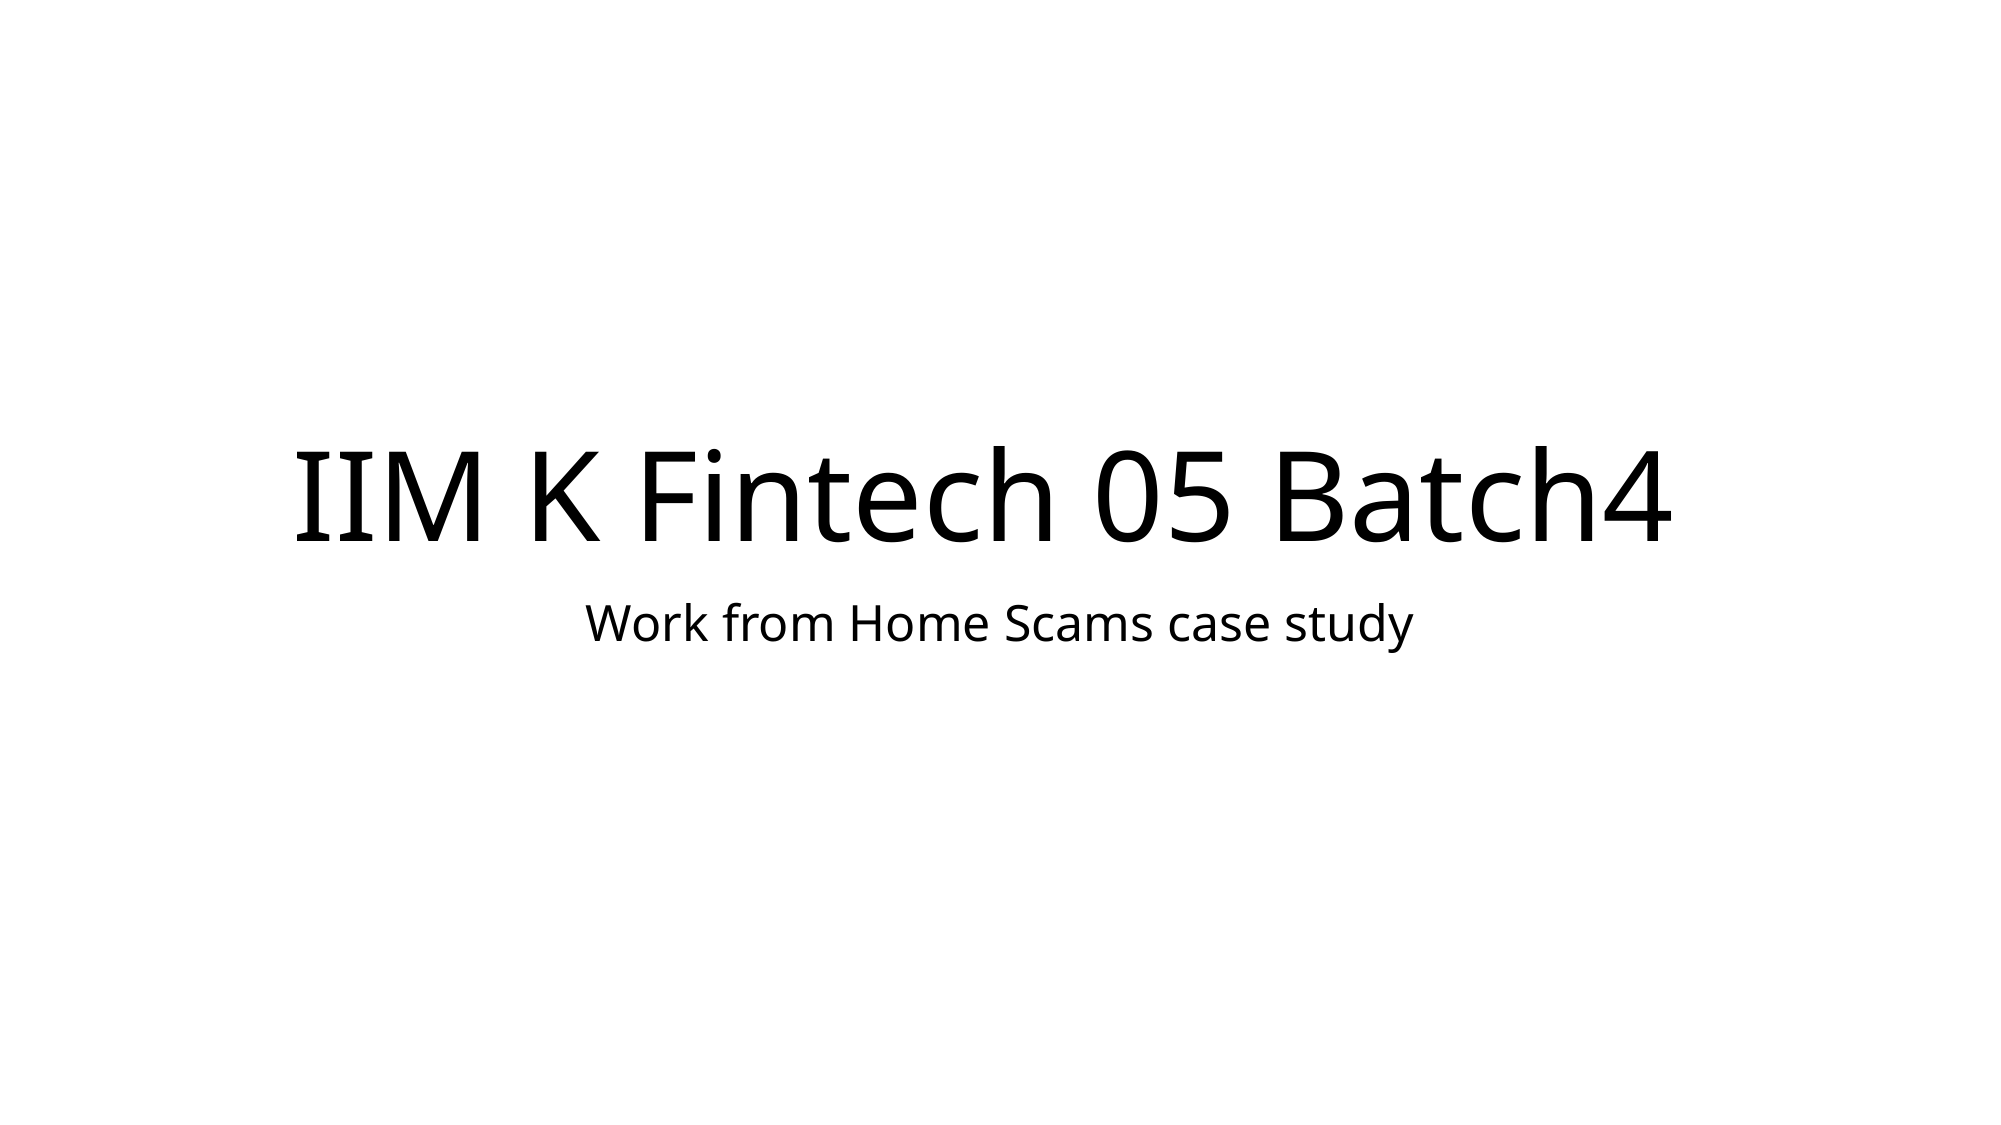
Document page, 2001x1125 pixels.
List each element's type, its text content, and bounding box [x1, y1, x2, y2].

subtitle Work from Home Scams case study [249, 590, 1750, 863]
title IIM K Fintech 05 Batch4 [249, 184, 1750, 576]
